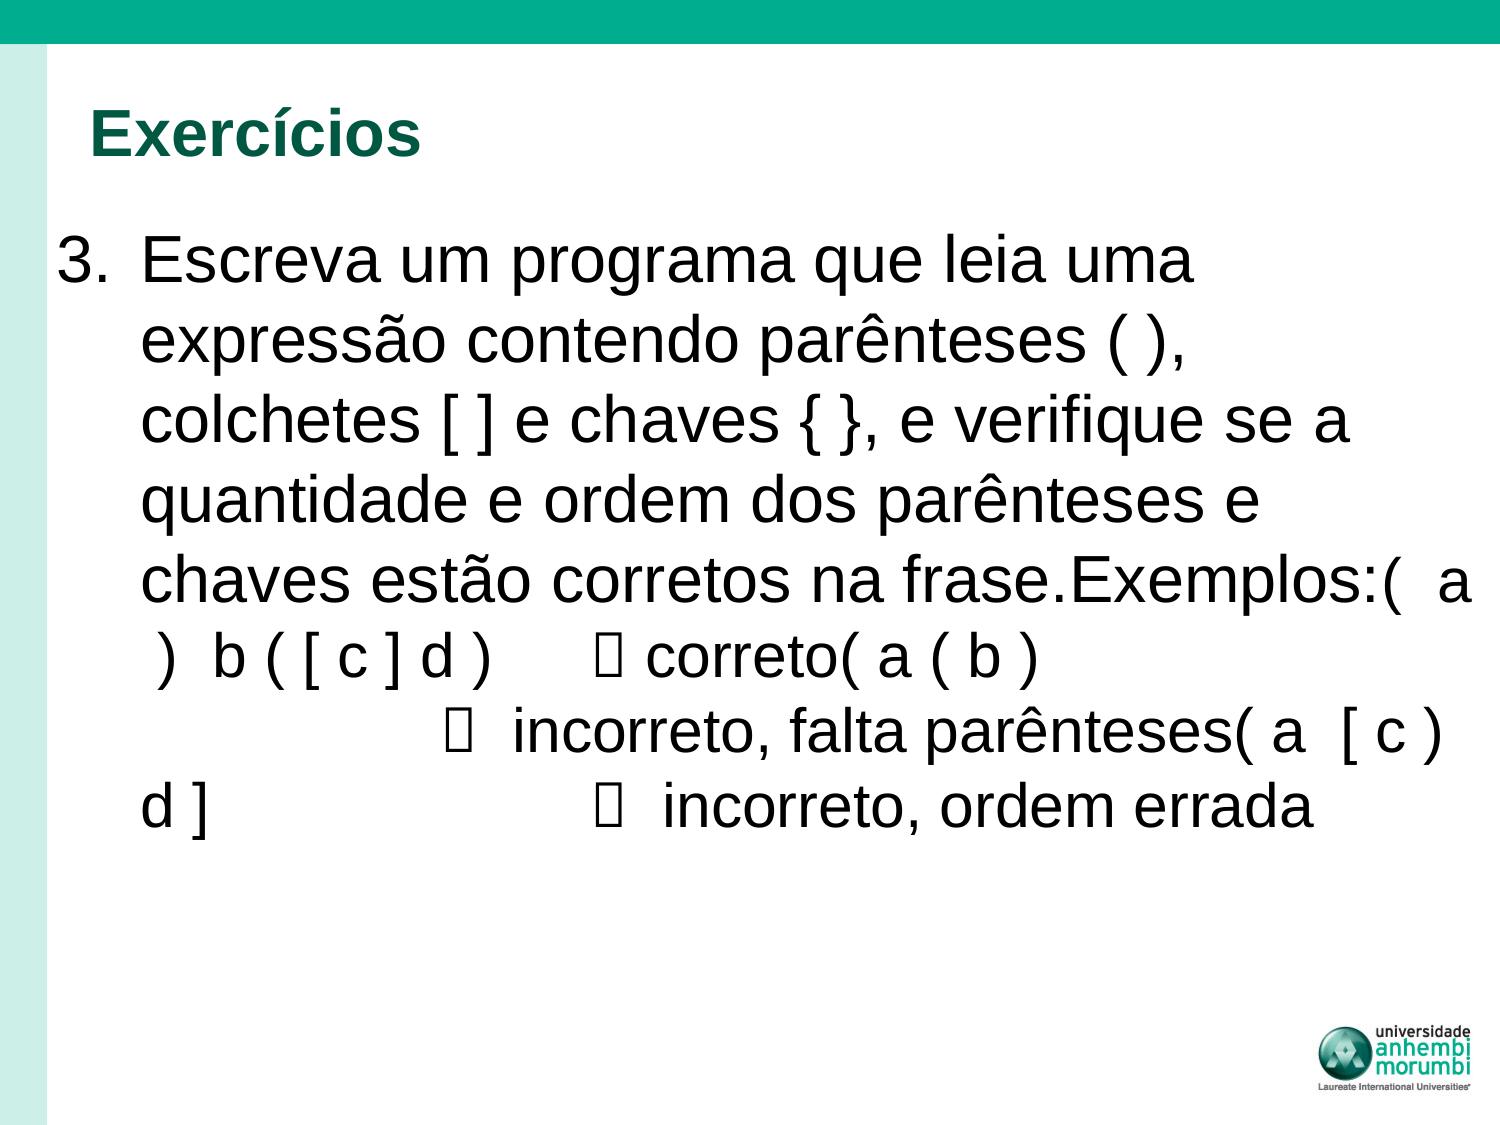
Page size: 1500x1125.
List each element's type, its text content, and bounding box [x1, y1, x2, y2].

picture [0, 0, 1500, 1125]
list Escreva um programa que leia uma expressão contendo parênteses ( ), colchetes [ ] e chaves { }, e verifique se a quantidade e ordem dos parênteses e chaves estão corretos na frase. Exemplos: ( a ) b ( [ c ] d )  correto ( a ( b )  incorreto, falta parênteses ( a [ c ) d ]  incorreto, ordem errada [41, 208, 1500, 902]
title Exercícios [75, 82, 1425, 208]
